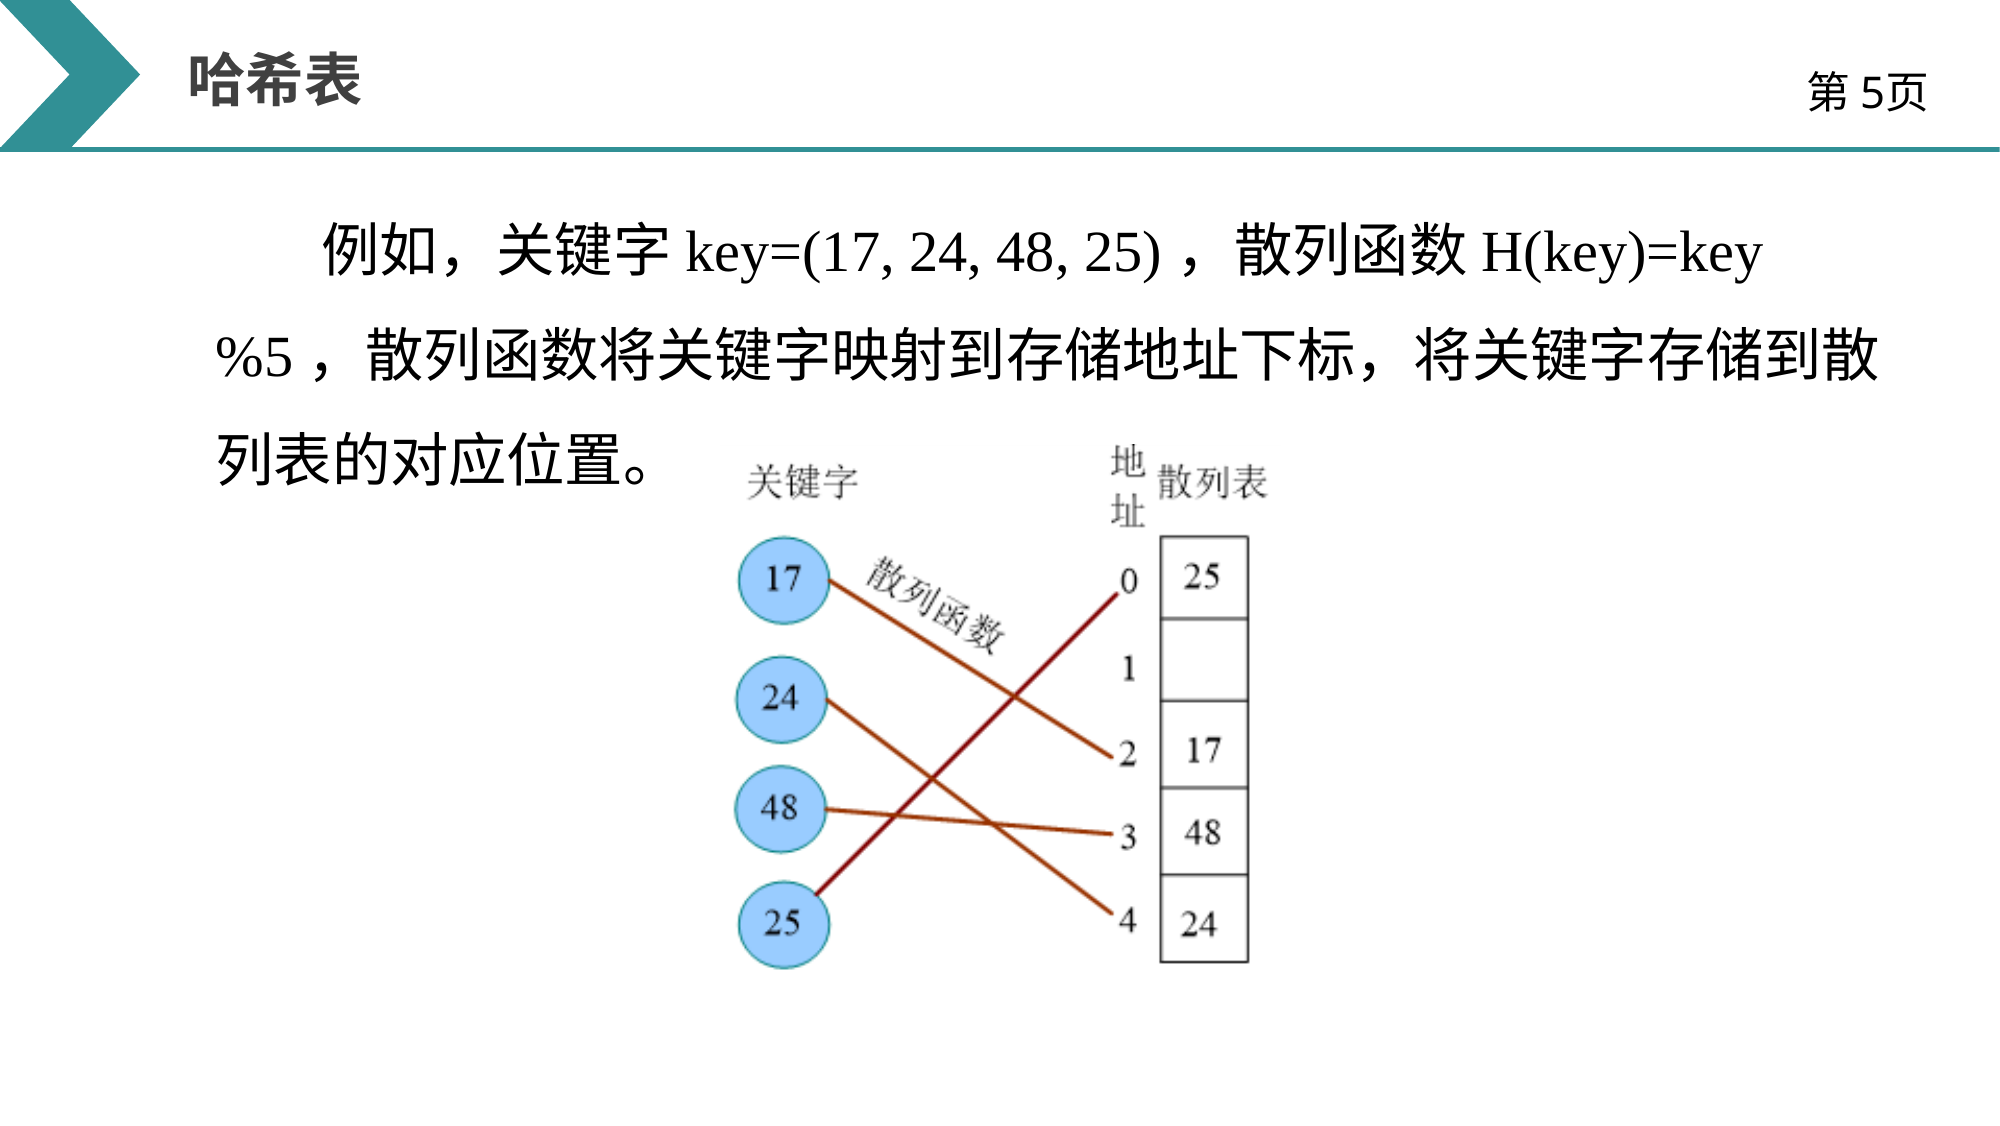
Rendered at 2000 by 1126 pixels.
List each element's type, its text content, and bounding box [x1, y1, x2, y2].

picture [720, 444, 1282, 972]
text_box [0, 0, 142, 148]
text_box 哈希表 [173, 35, 823, 121]
text_box 例如，关键字key=(17, 24, 48, 25)，散列函数H(key)=key%5，散列函数将关键字映射到存储地址下标，将关键字存储到散列表的对应位置。 [200, 170, 1898, 500]
